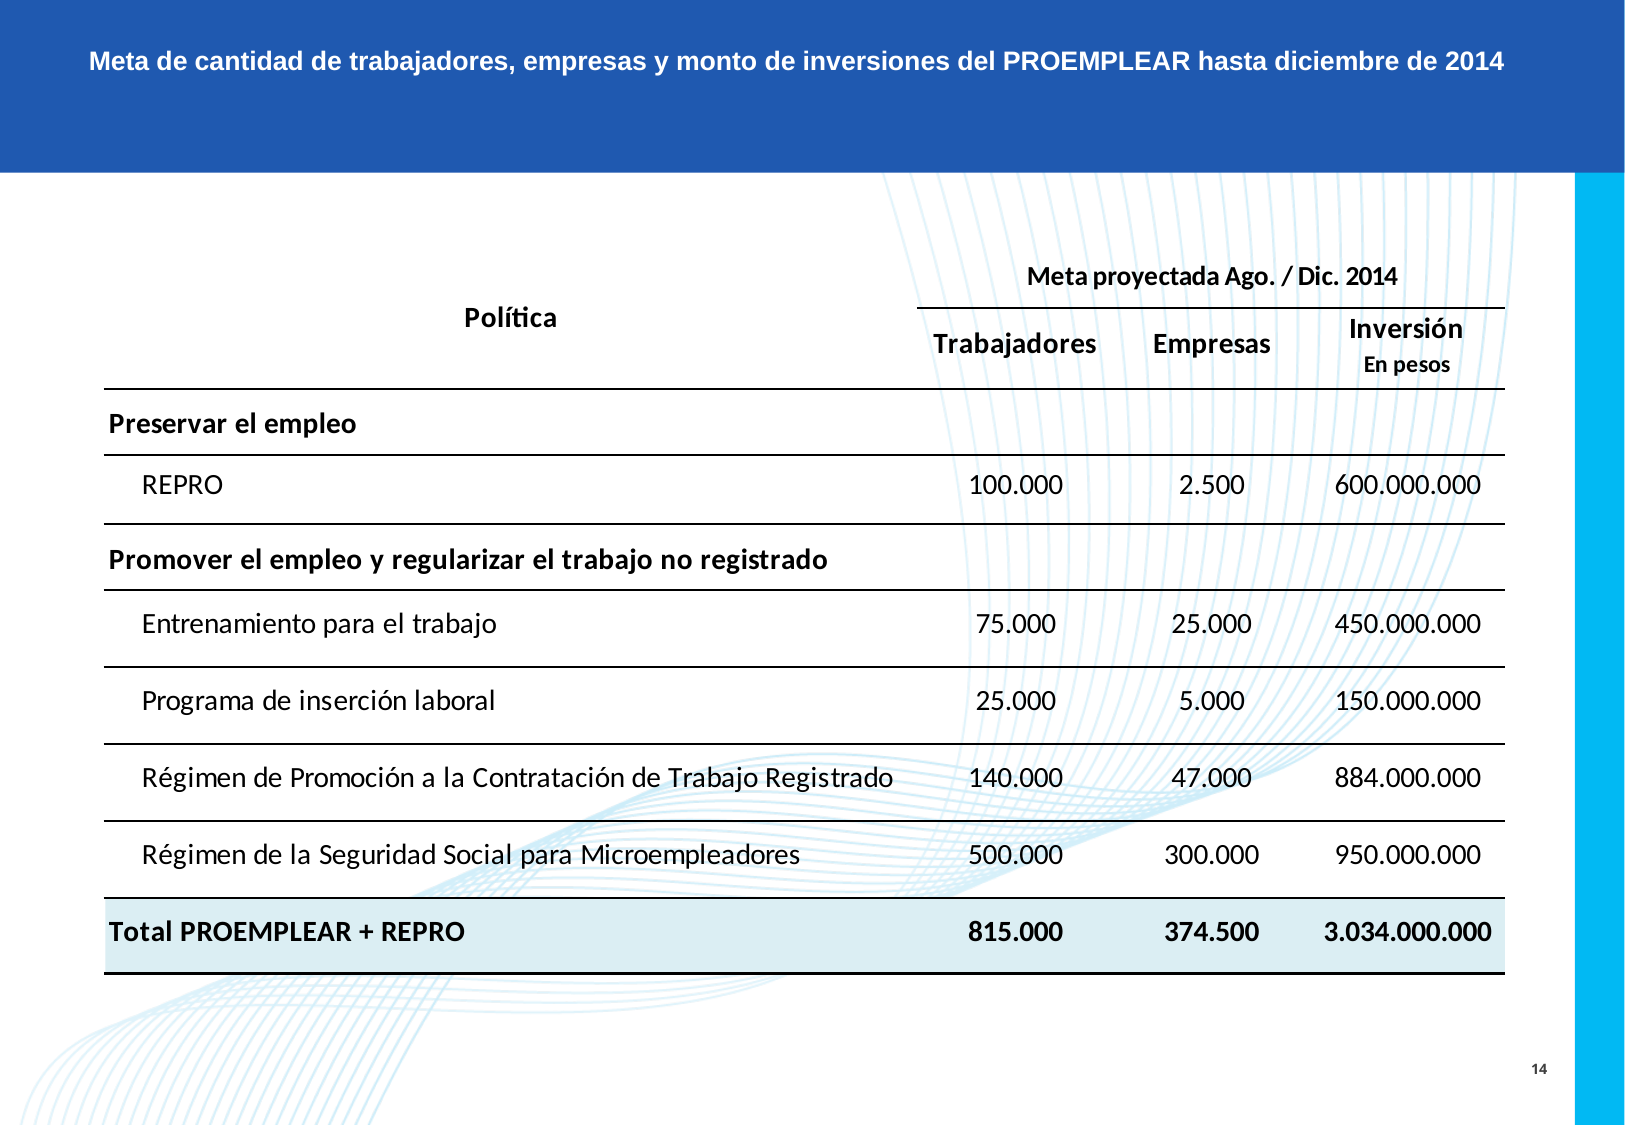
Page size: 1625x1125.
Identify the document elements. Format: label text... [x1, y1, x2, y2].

picture [0, 173, 1574, 1125]
text_box Meta de cantidad de trabajadores, empresas y monto de inversiones del PROEMPLEAR hasta diciembre de 2014 [0, 30, 1592, 101]
